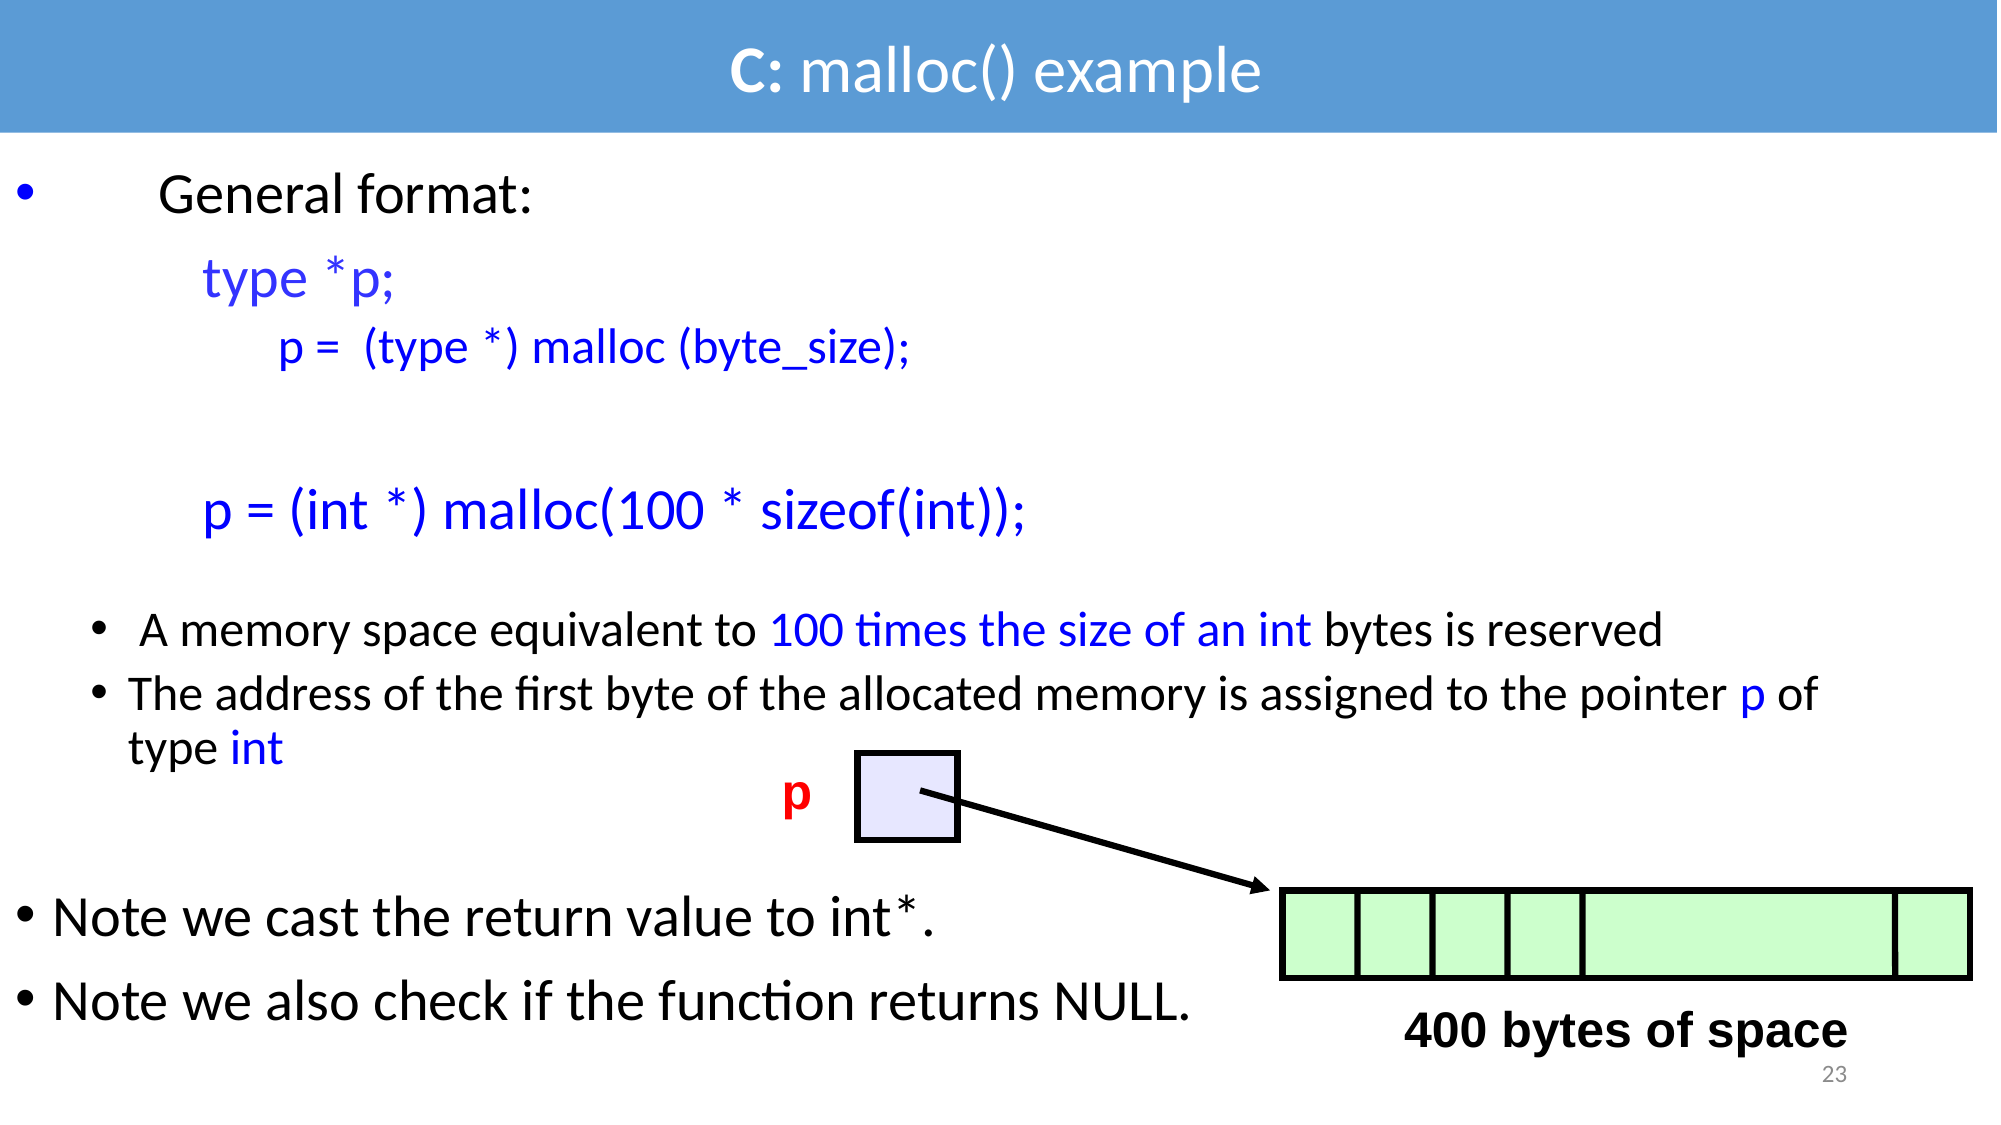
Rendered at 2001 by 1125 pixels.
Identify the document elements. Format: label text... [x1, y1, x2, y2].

text_box General format: type *p; p = (type *) malloc (byte_size); p = (int *) malloc(100 * sizeof(int)); A memory space equivalent to 100 times the size of an int bytes is reserved The address of the first byte of the allocated memory is assigned to the pointer p of type int [0, 156, 1932, 784]
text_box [746, 751, 1970, 1066]
text_box Note we cast the return value to int*. Note we also check if the function returns NULL. [0, 878, 1935, 1103]
text_box C: malloc() example [0, 0, 1998, 134]
